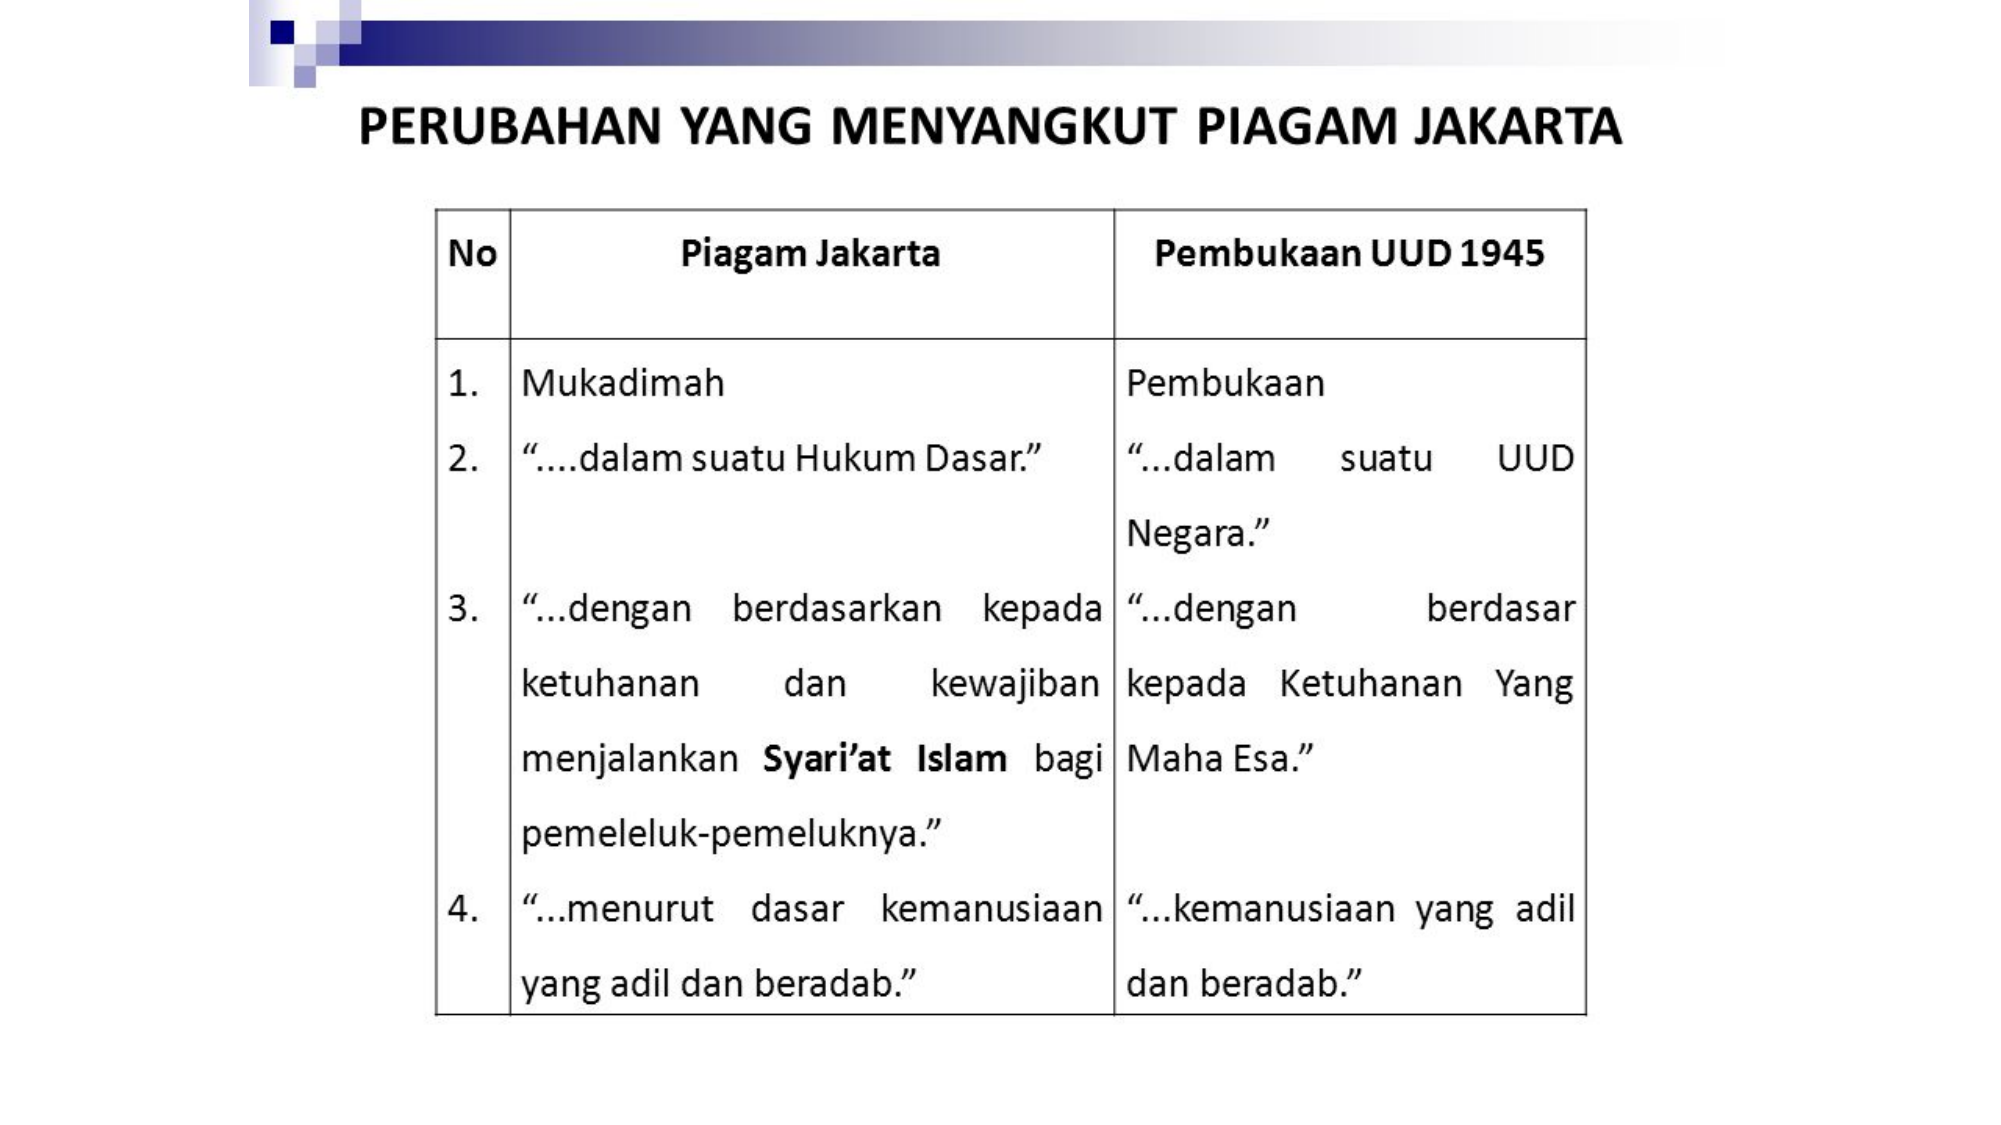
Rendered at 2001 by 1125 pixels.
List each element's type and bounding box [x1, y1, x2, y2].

picture [249, 0, 1750, 1125]
